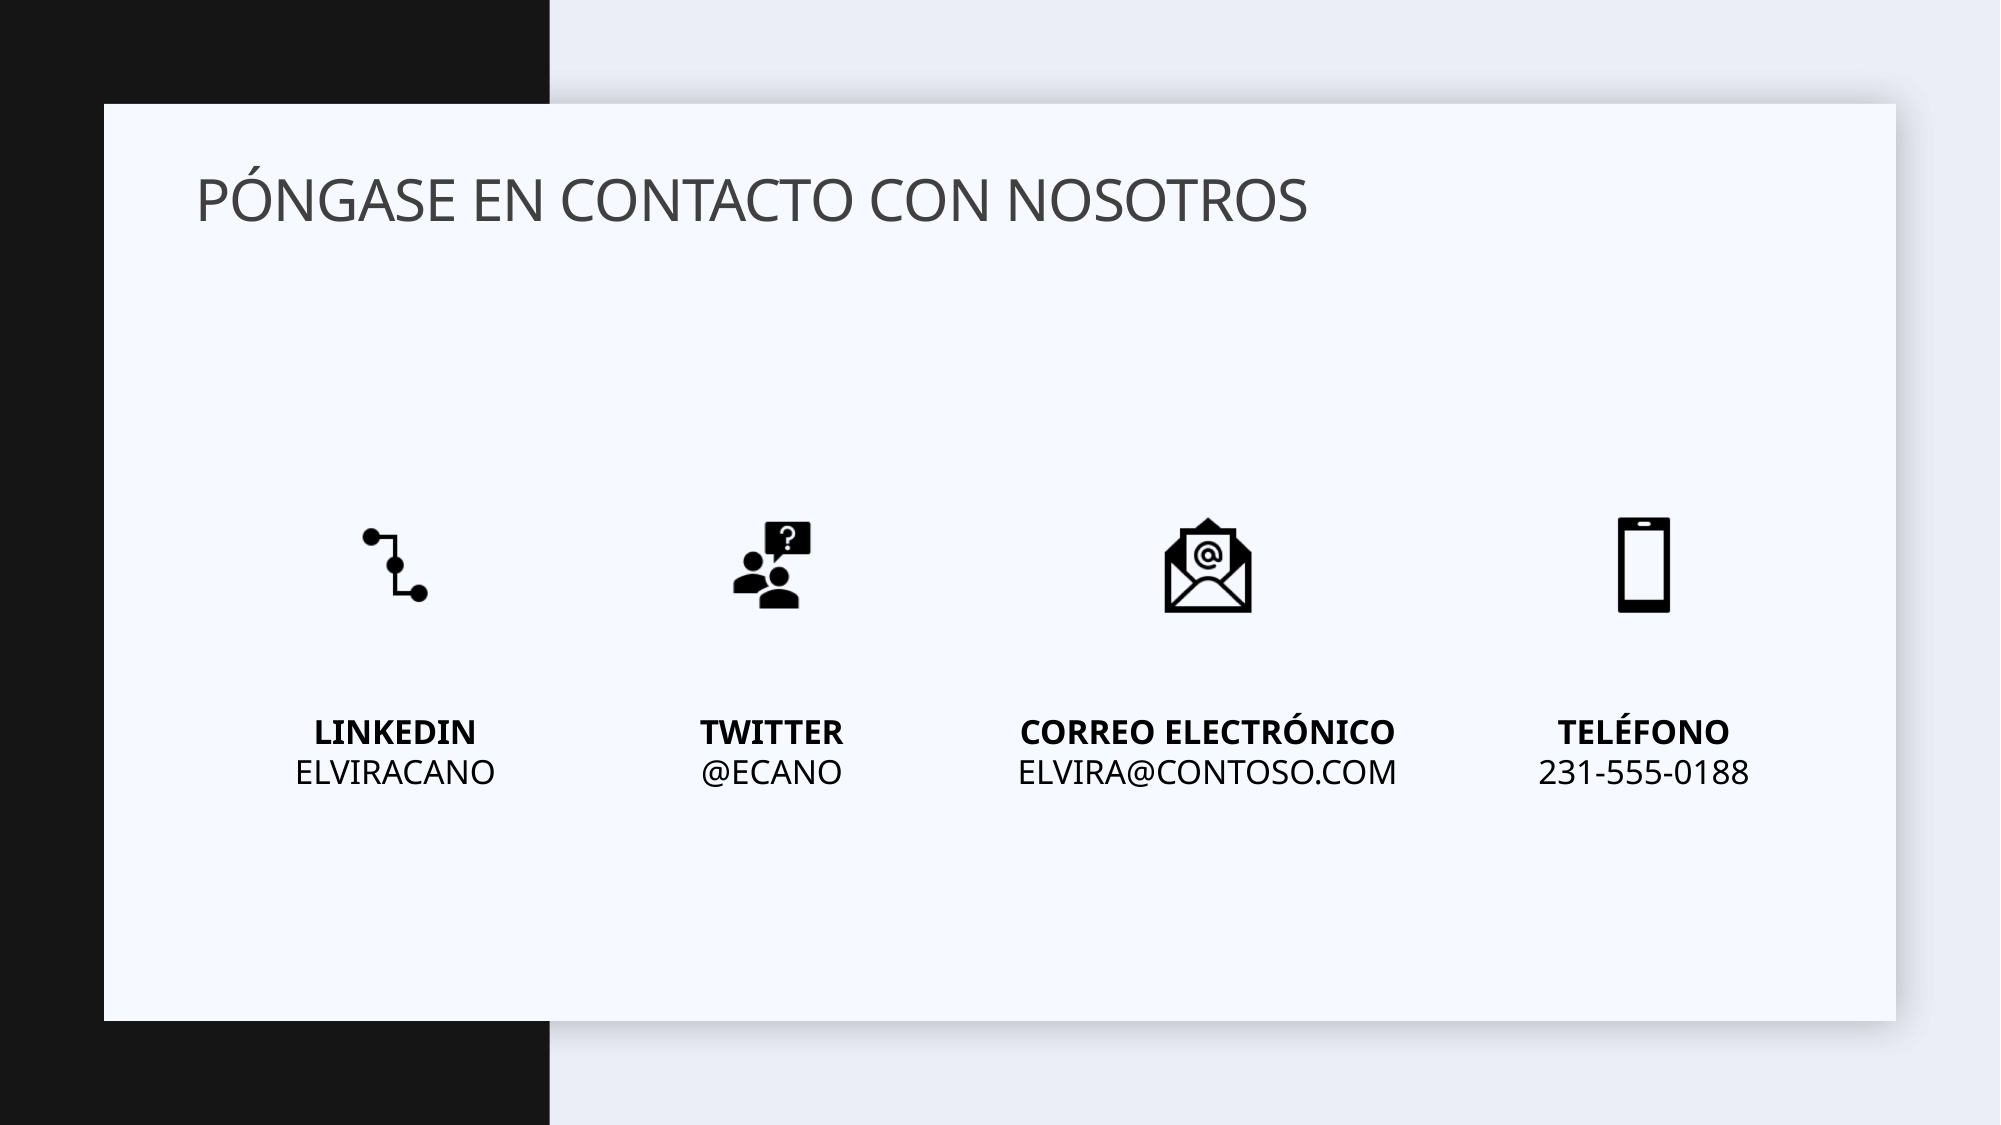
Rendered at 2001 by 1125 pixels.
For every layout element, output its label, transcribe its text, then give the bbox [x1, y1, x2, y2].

title Póngase en contacto con nosotros [180, 154, 1830, 251]
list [179, 345, 1831, 964]
